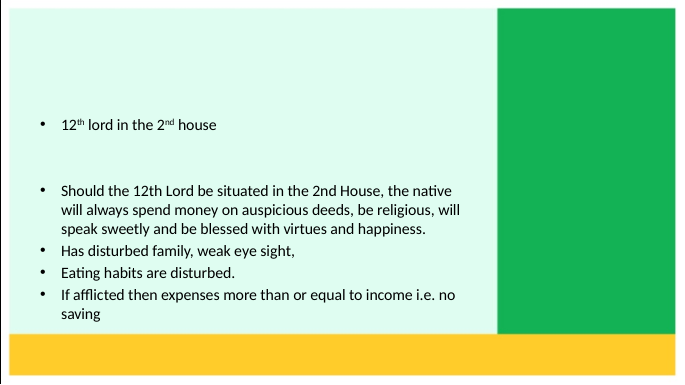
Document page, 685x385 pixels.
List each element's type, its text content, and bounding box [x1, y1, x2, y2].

list 12th lord in the 2nd house Should the 12th Lord be situated in the 2nd House, the native will always spend money on auspicious deeds, be religious, will speak sweetly and be blessed with virtues and happiness. Has disturbed family, weak eye sight, Eating habits are disturbed. If afflicted then expenses more than or equal to income i.e. no saving [34, 89, 468, 344]
picture [0, 0, 684, 384]
